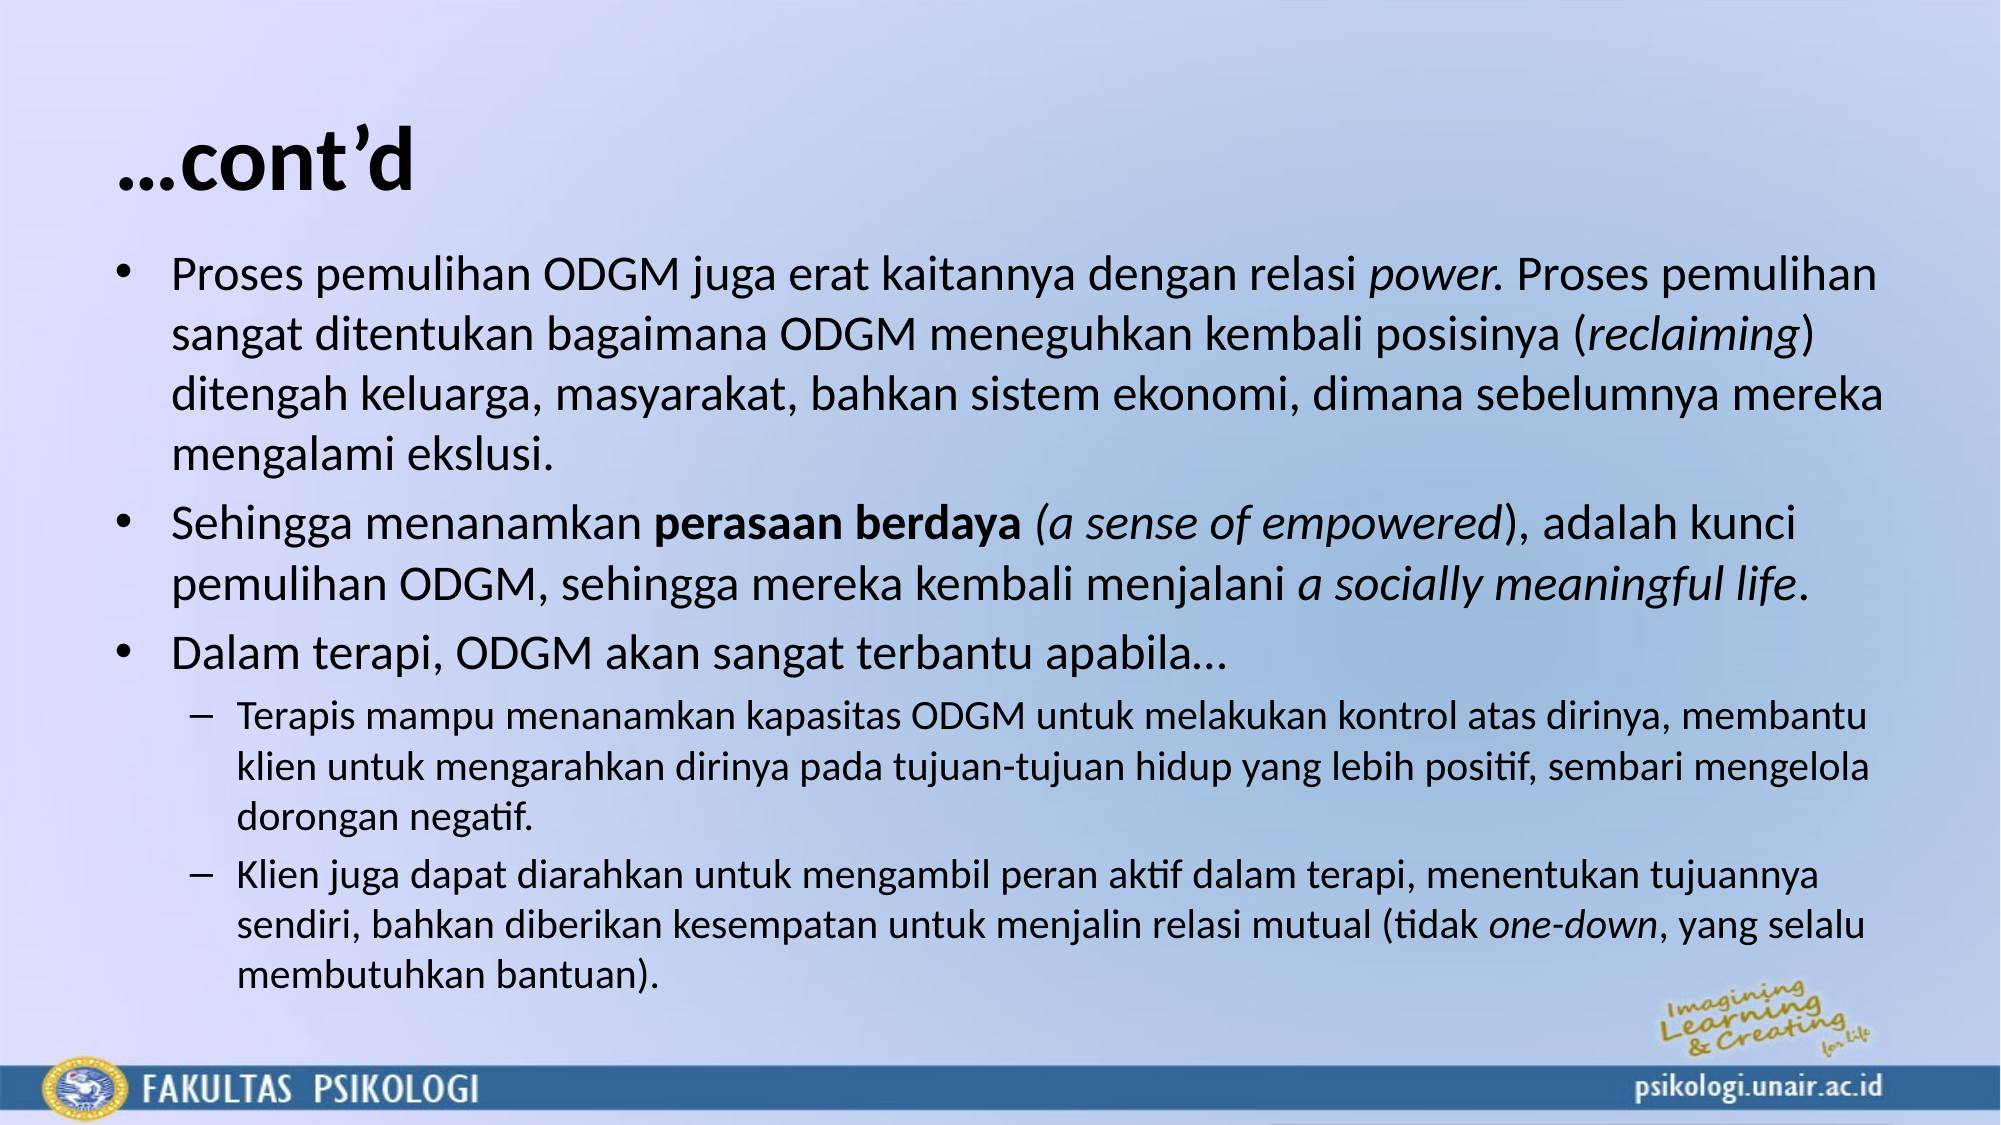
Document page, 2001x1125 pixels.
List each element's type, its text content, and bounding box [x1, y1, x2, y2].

picture [0, 0, 2001, 1125]
title …cont’d [99, 75, 1900, 232]
list Proses pemulihan ODGM juga erat kaitannya dengan relasi power. Proses pemulihan sangat ditentukan bagaimana ODGM meneguhkan kembali posisinya (reclaiming) ditengah keluarga, masyarakat, bahkan sistem ekonomi, dimana sebelumnya mereka mengalami ekslusi. Sehingga menanamkan perasaan berdaya (a sense of empowered), adalah kunci pemulihan ODGM, sehingga mereka kembali menjalani a socially meaningful life. Dalam terapi, ODGM akan sangat terbantu apabila… Terapis mampu menanamkan kapasitas ODGM untuk melakukan kontrol atas dirinya, membantu klien untuk mengarahkan dirinya pada tujuan-tujuan hidup yang lebih positif, sembari mengelola dorongan negatif. Klien juga dapat diarahkan untuk mengambil peran aktif dalam terapi, menentukan tujuannya sendiri, bahkan diberikan kesempatan untuk menjalin relasi mutual (tidak one-down, yang selalu membutuhkan bantuan). [99, 232, 1900, 975]
